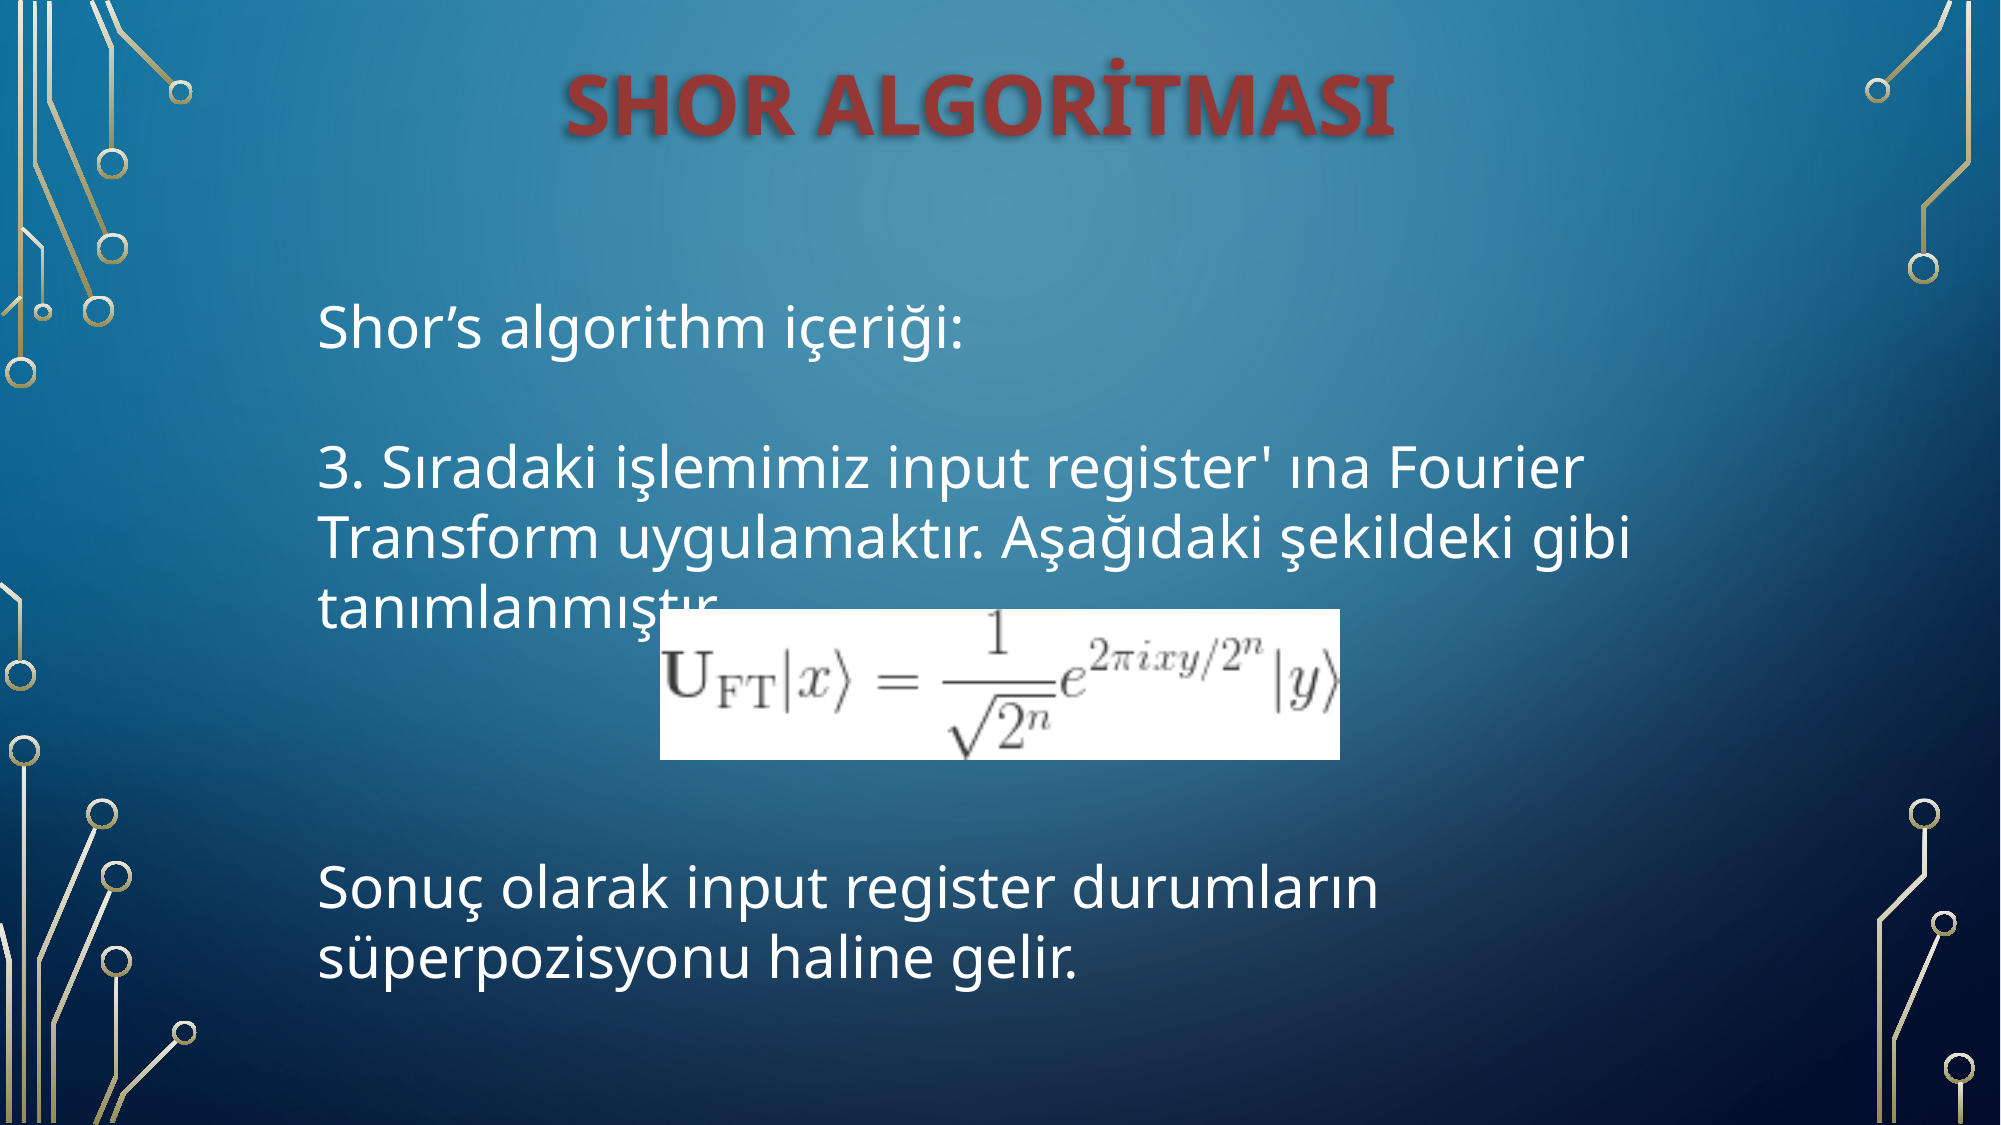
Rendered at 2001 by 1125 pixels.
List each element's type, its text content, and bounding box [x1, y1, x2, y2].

text_box SHOR ALGORİTMASI [428, 44, 1534, 160]
text_box [1660, 351, 1668, 412]
text_box Shor’s algorithm içeriği: 3. Sıradaki işlemimiz input register' ına Fourier Transform uygulamaktır. Aşağıdaki şekildeki gibi tanımlanmıştır. Sonuç olarak input register durumların süperpozisyonu haline gelir. [302, 282, 1660, 998]
picture [660, 608, 1340, 761]
